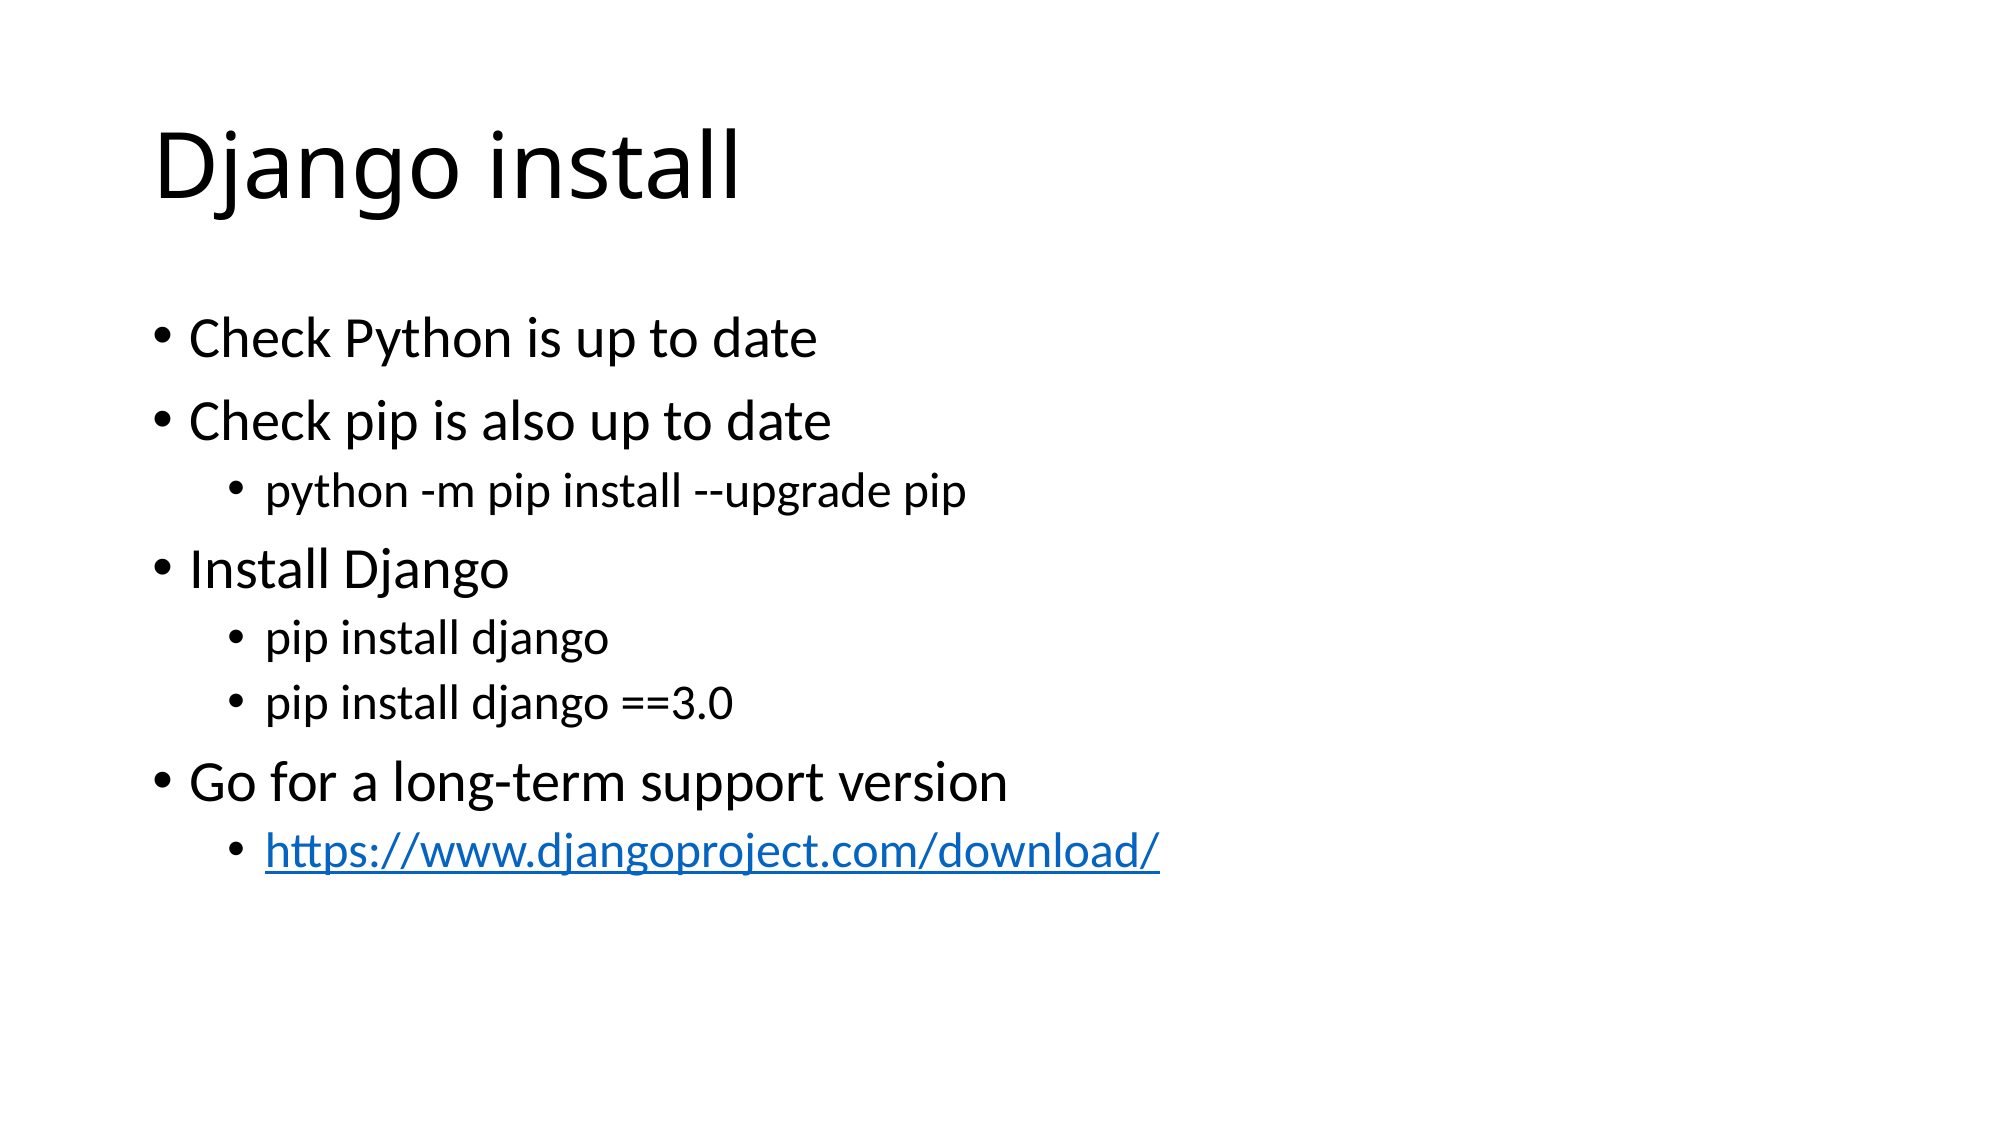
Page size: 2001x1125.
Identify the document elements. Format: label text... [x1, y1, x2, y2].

list Check Python is up to date Check pip is also up to date python -m pip install --upgrade pip Install Django pip install django pip install django ==3.0 Go for a long-term support version https://www.djangoproject.com/download/ [137, 299, 1863, 1014]
title Django install [137, 59, 1863, 278]
